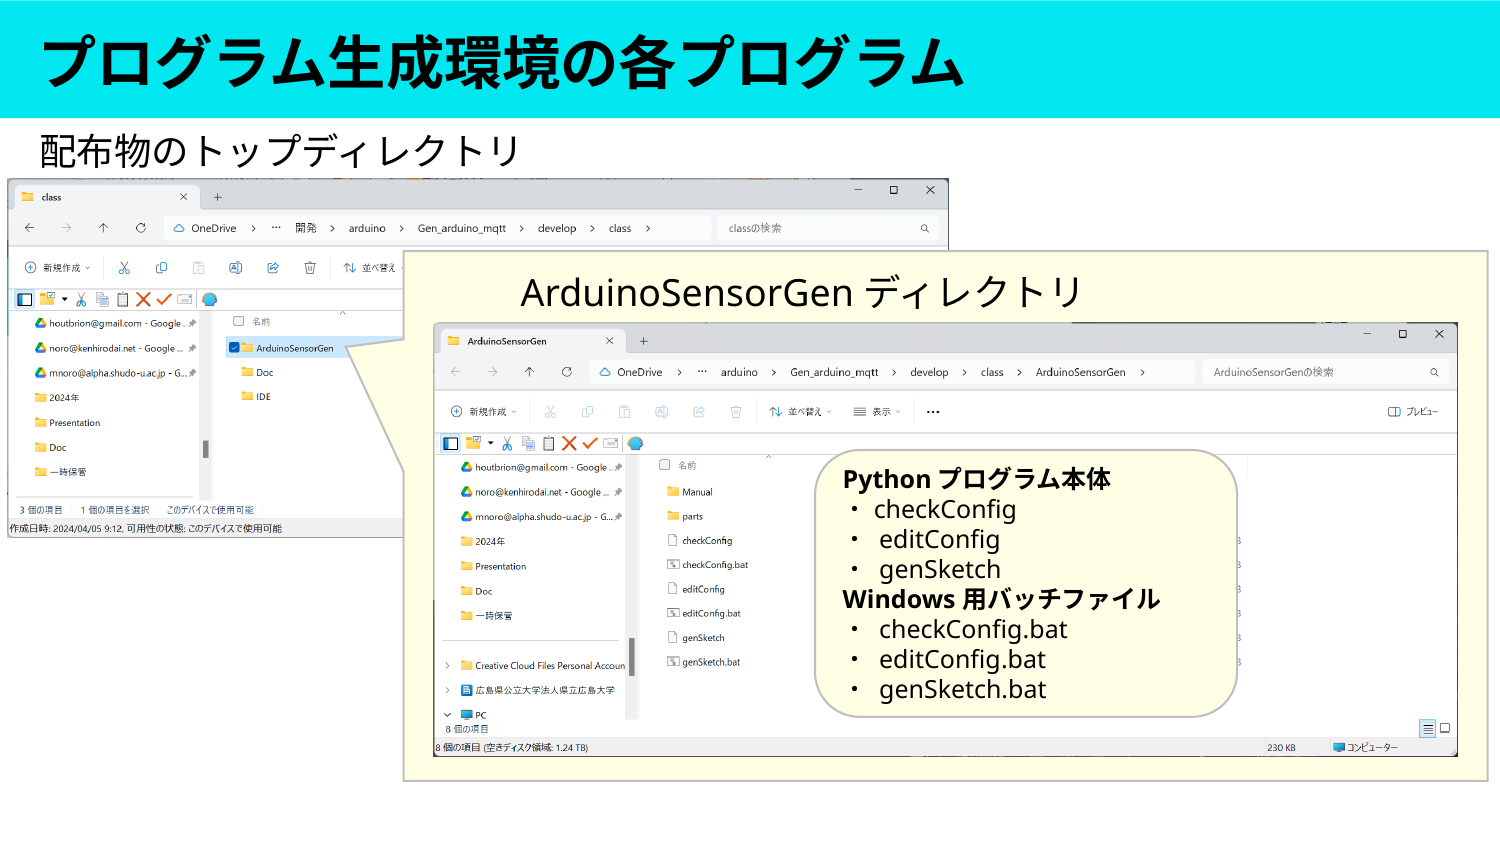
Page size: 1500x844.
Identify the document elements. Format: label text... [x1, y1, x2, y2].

title プログラム生成環境の各プログラム [38, 0, 1136, 113]
picture [7, 178, 1458, 757]
text_box 配布物のトップディレクトリ [24, 120, 540, 178]
text_box [402, 249, 1489, 782]
text_box ArduinoSensorGenディレクトリ [949, 261, 1101, 322]
